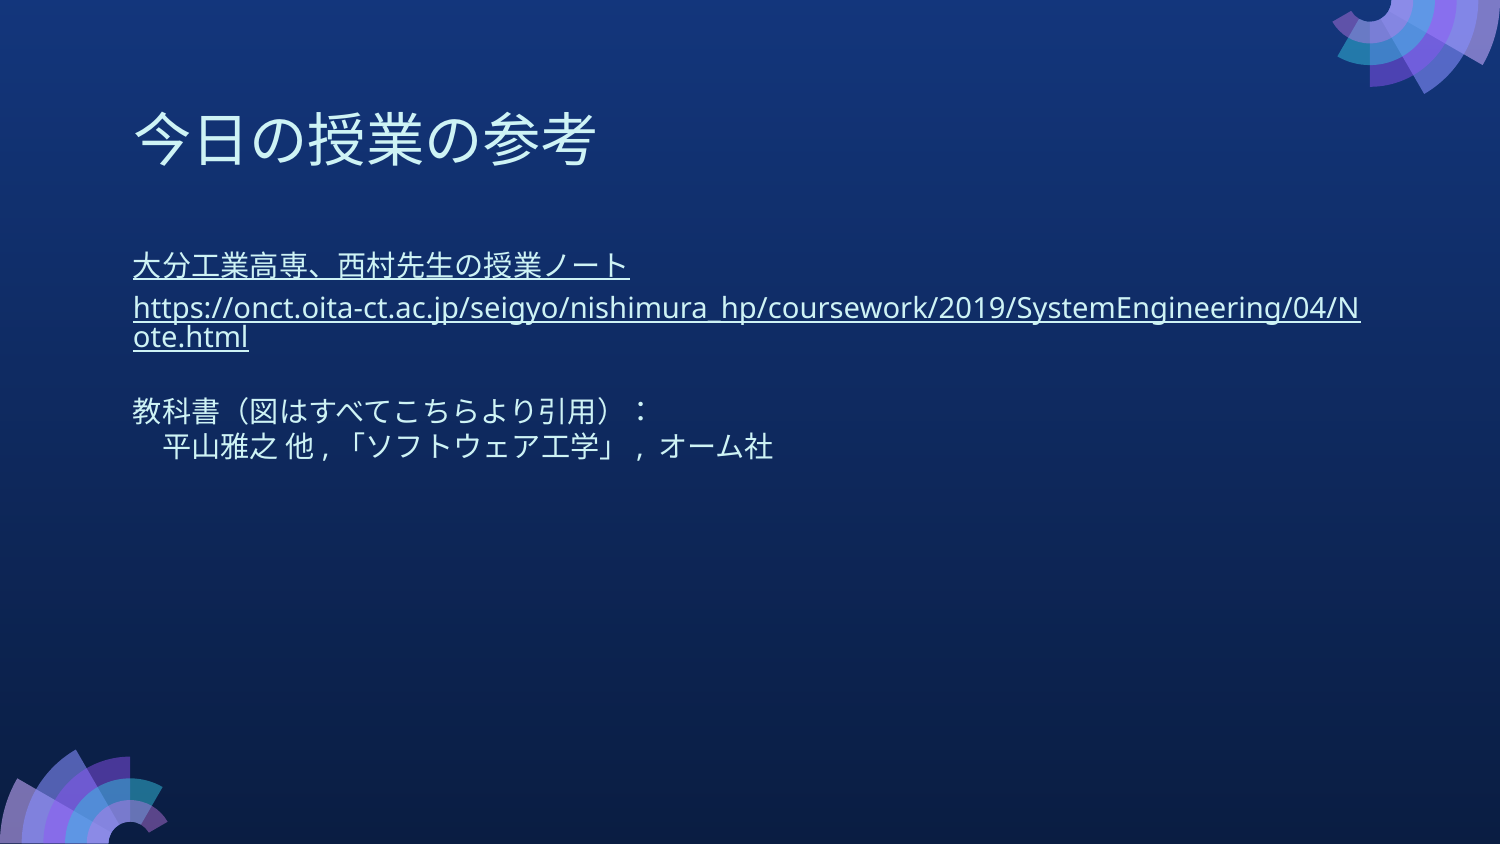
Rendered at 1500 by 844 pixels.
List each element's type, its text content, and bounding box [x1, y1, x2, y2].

title 今日の授業の参考 [118, 88, 1382, 183]
text_box 大分工業高専、西村先生の授業ノート https://onct.oita-ct.ac.jp/seigyo/nishimura_hp/coursework/2019/SystemEngineering/04/Note.html 教科書（図はすべてこちらより引用）： 平山雅之 他,「ソフトウェア工学」, オーム社 [118, 239, 1382, 442]
